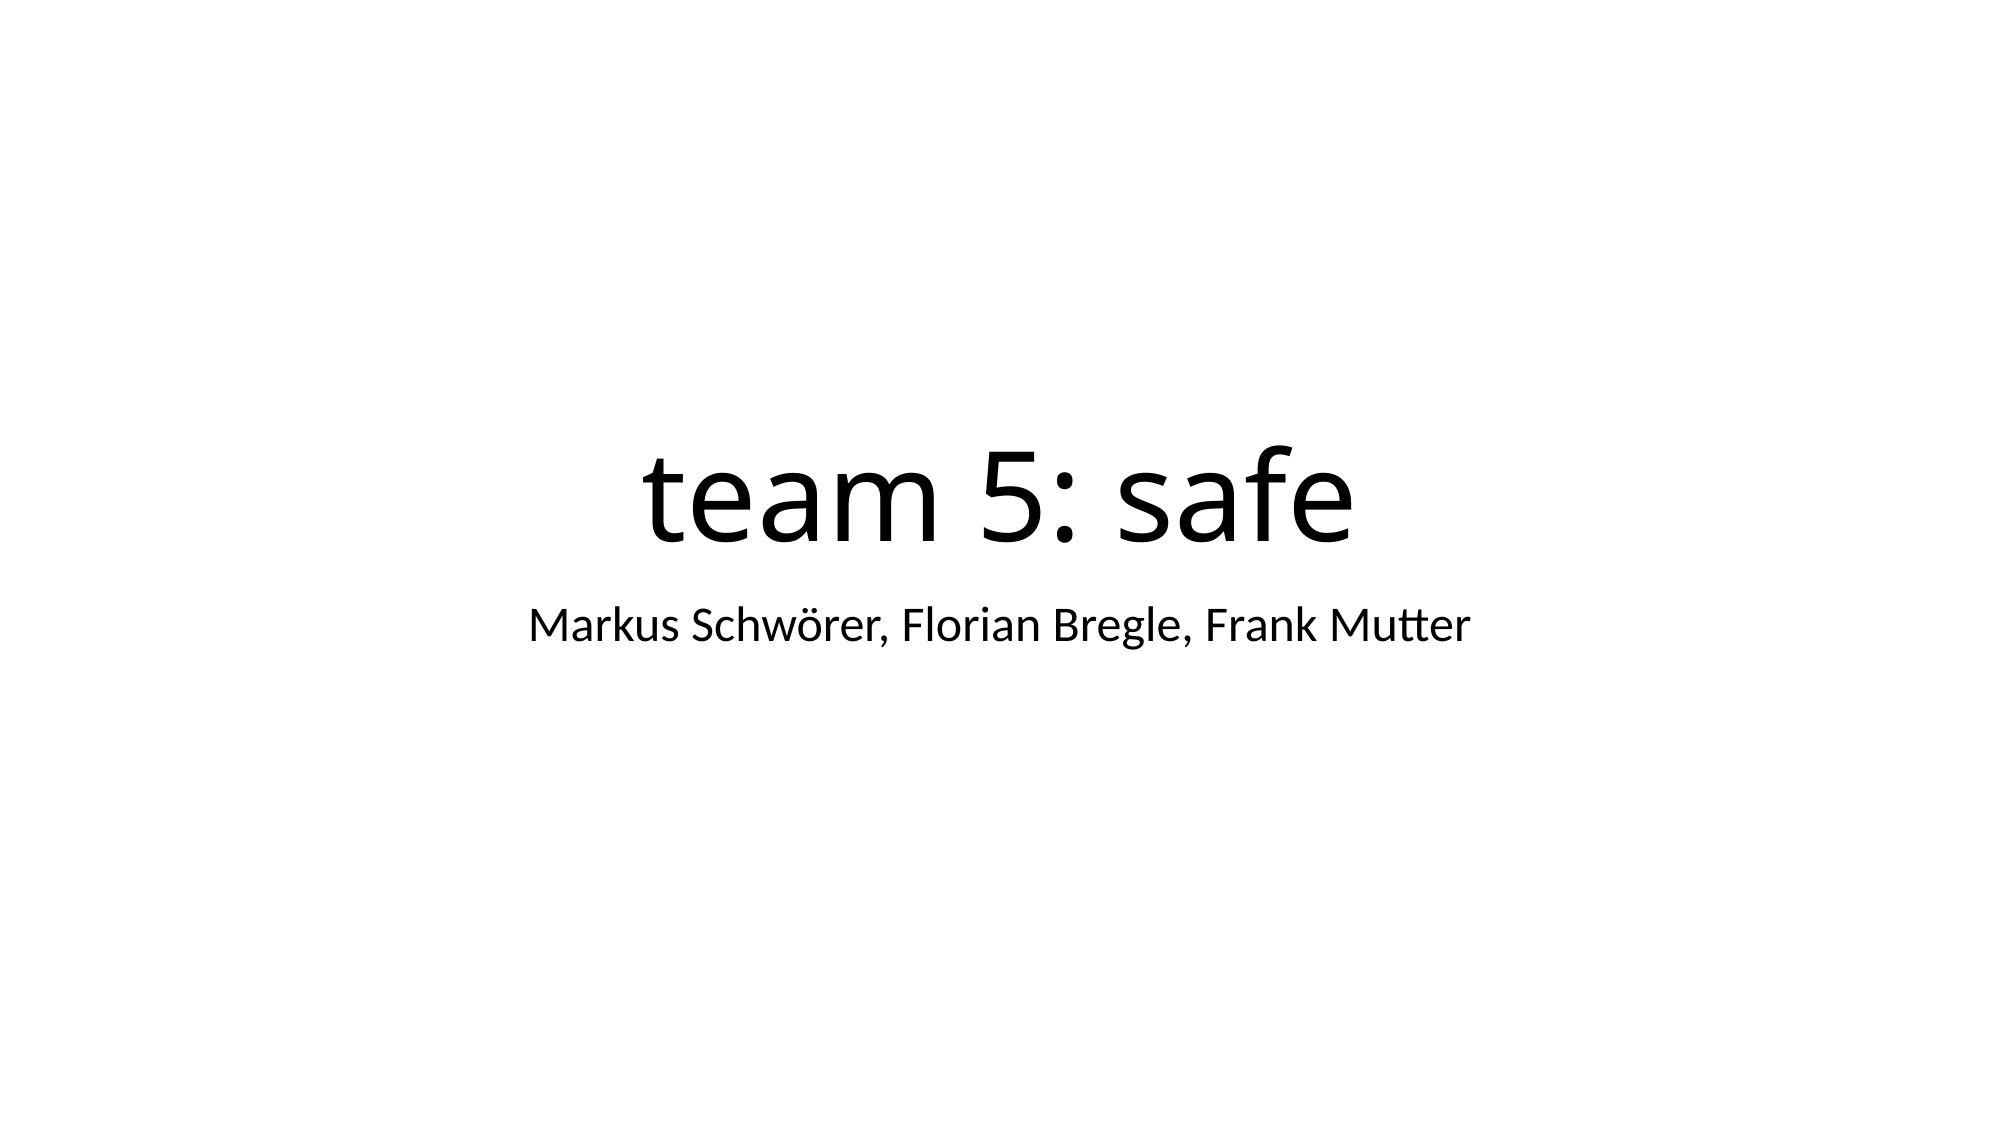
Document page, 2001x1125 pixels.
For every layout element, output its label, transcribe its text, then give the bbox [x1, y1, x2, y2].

subtitle Markus Schwörer, Florian Bregle, Frank Mutter [249, 590, 1750, 863]
title team 5: safe [249, 184, 1750, 576]
